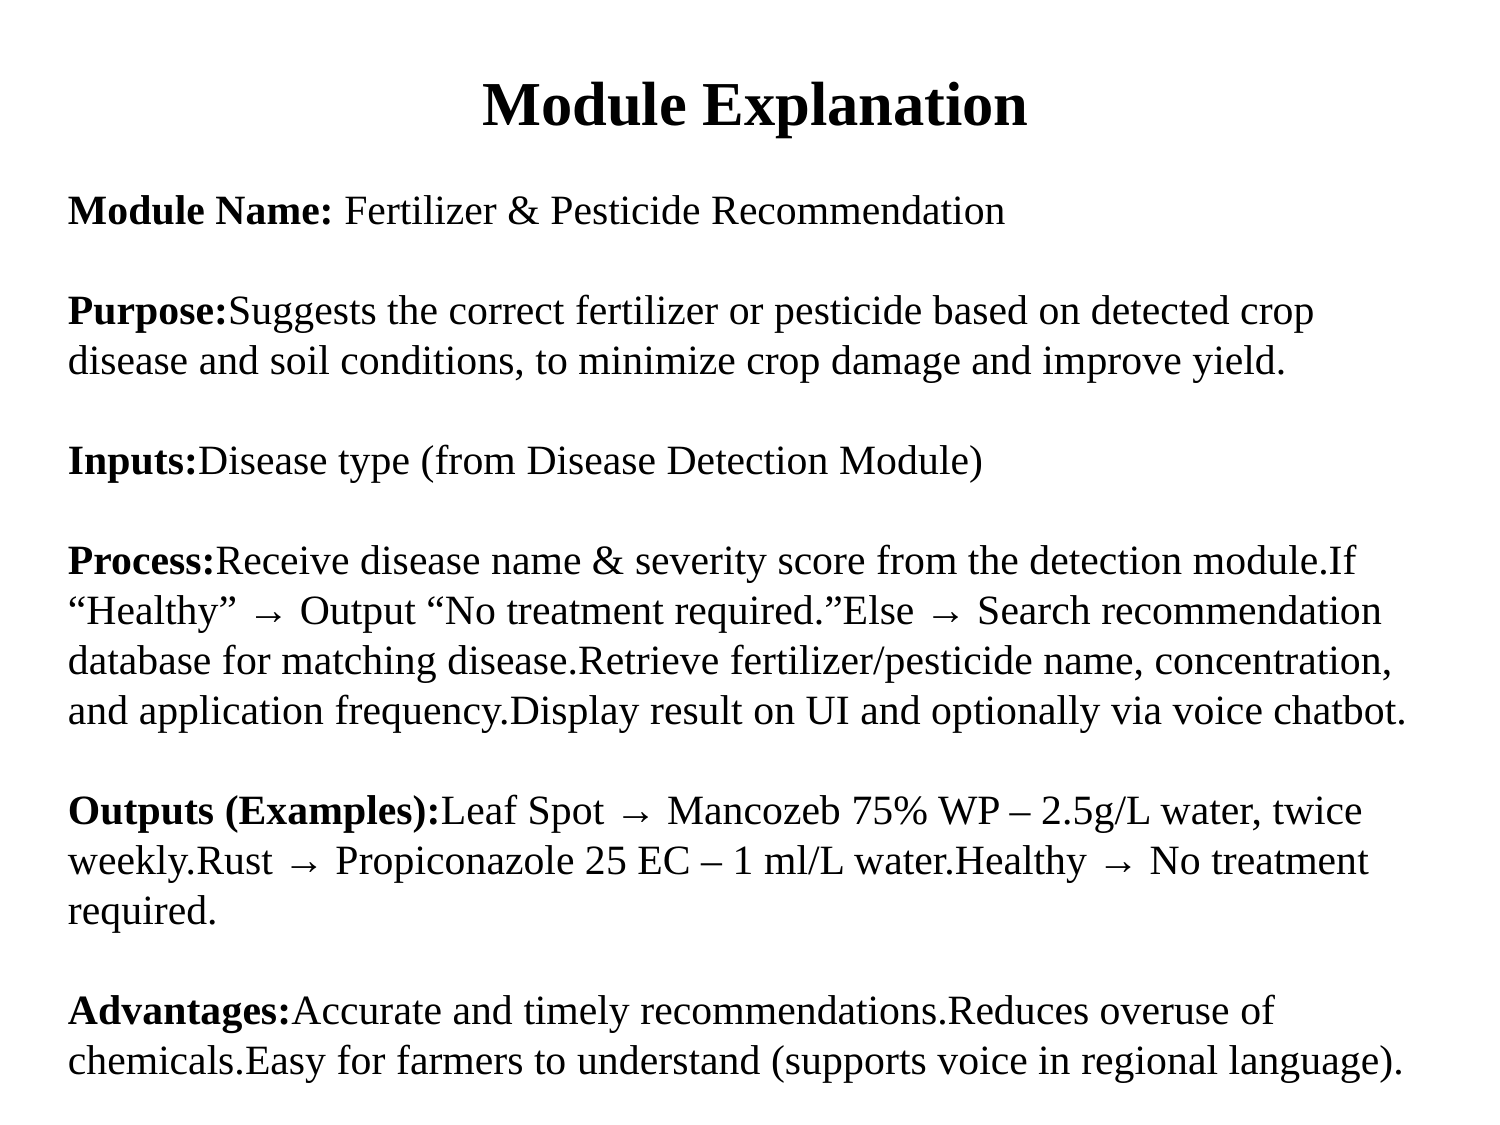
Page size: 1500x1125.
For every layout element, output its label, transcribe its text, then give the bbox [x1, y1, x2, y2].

text_box Module Explanation Module Name: Fertilizer & Pesticide Recommendation Purpose:Suggests the correct fertilizer or pesticide based on detected crop disease and soil conditions, to minimize crop damage and improve yield. Inputs:Disease type (from Disease Detection Module) Process:Receive disease name & severity score from the detection module.If “Healthy” → Output “No treatment required.”Else → Search recommendation database for matching disease.Retrieve fertilizer/pesticide name, concentration, and application frequency.Display result on UI and optionally via voice chatbot. Outputs (Examples):Leaf Spot → Mancozeb 75% WP – 2.5g/L water, twice weekly.Rust → Propiconazole 25 EC – 1 ml/L water.Healthy → No treatment required. Advantages:Accurate and timely recommendations.Reduces overuse of chemicals.Easy for farmers to understand (supports voice in regional language). [53, 55, 1459, 1091]
